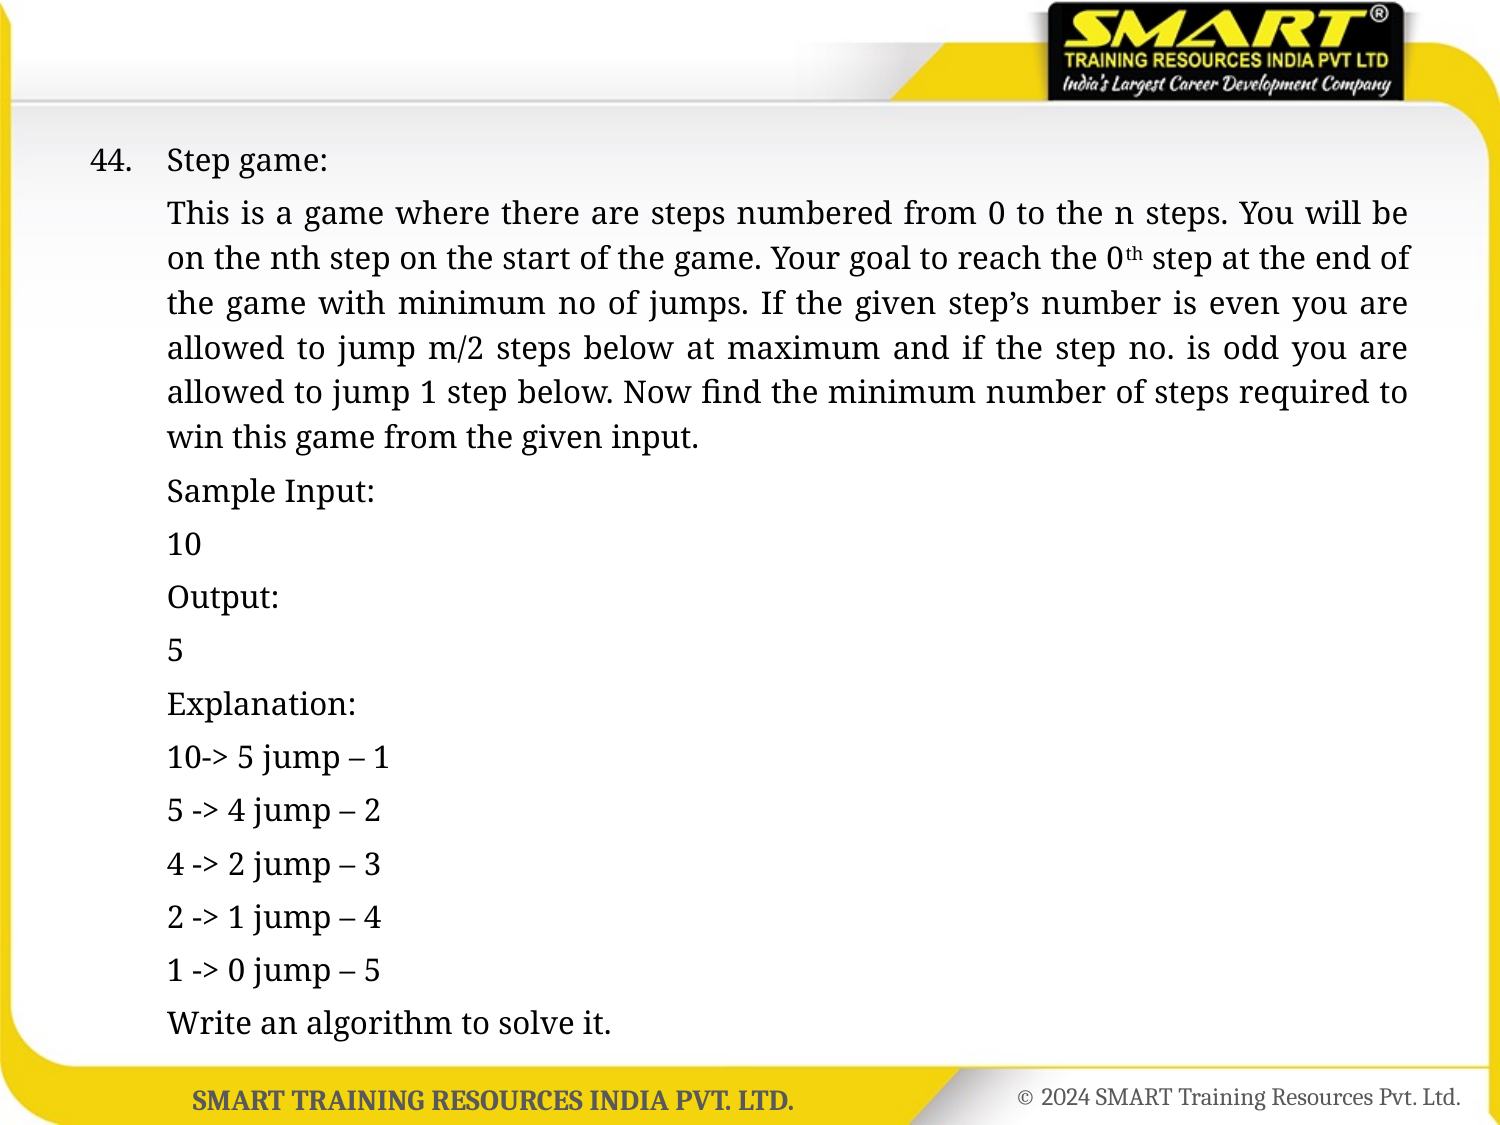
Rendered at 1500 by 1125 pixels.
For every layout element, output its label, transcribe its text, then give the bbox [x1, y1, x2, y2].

list 44. Step game: This is a game where there are steps numbered from 0 to the n steps. You will be on the nth step on the start of the game. Your goal to reach the 0th step at the end of the game with minimum no of jumps. If the given step’s number is even you are allowed to jump m/2 steps below at maximum and if the step no. is odd you are allowed to jump 1 step below. Now find the minimum number of steps required to win this game from the given input. Sample Input: 10 Output: 5 Explanation: 10-> 5 jump – 1 5 -> 4 jump – 2 4 -> 2 jump – 3 2 -> 1 jump – 4 1 -> 0 jump – 5 Write an algorithm to solve it. [75, 125, 1425, 1050]
picture [0, 0, 1500, 1125]
